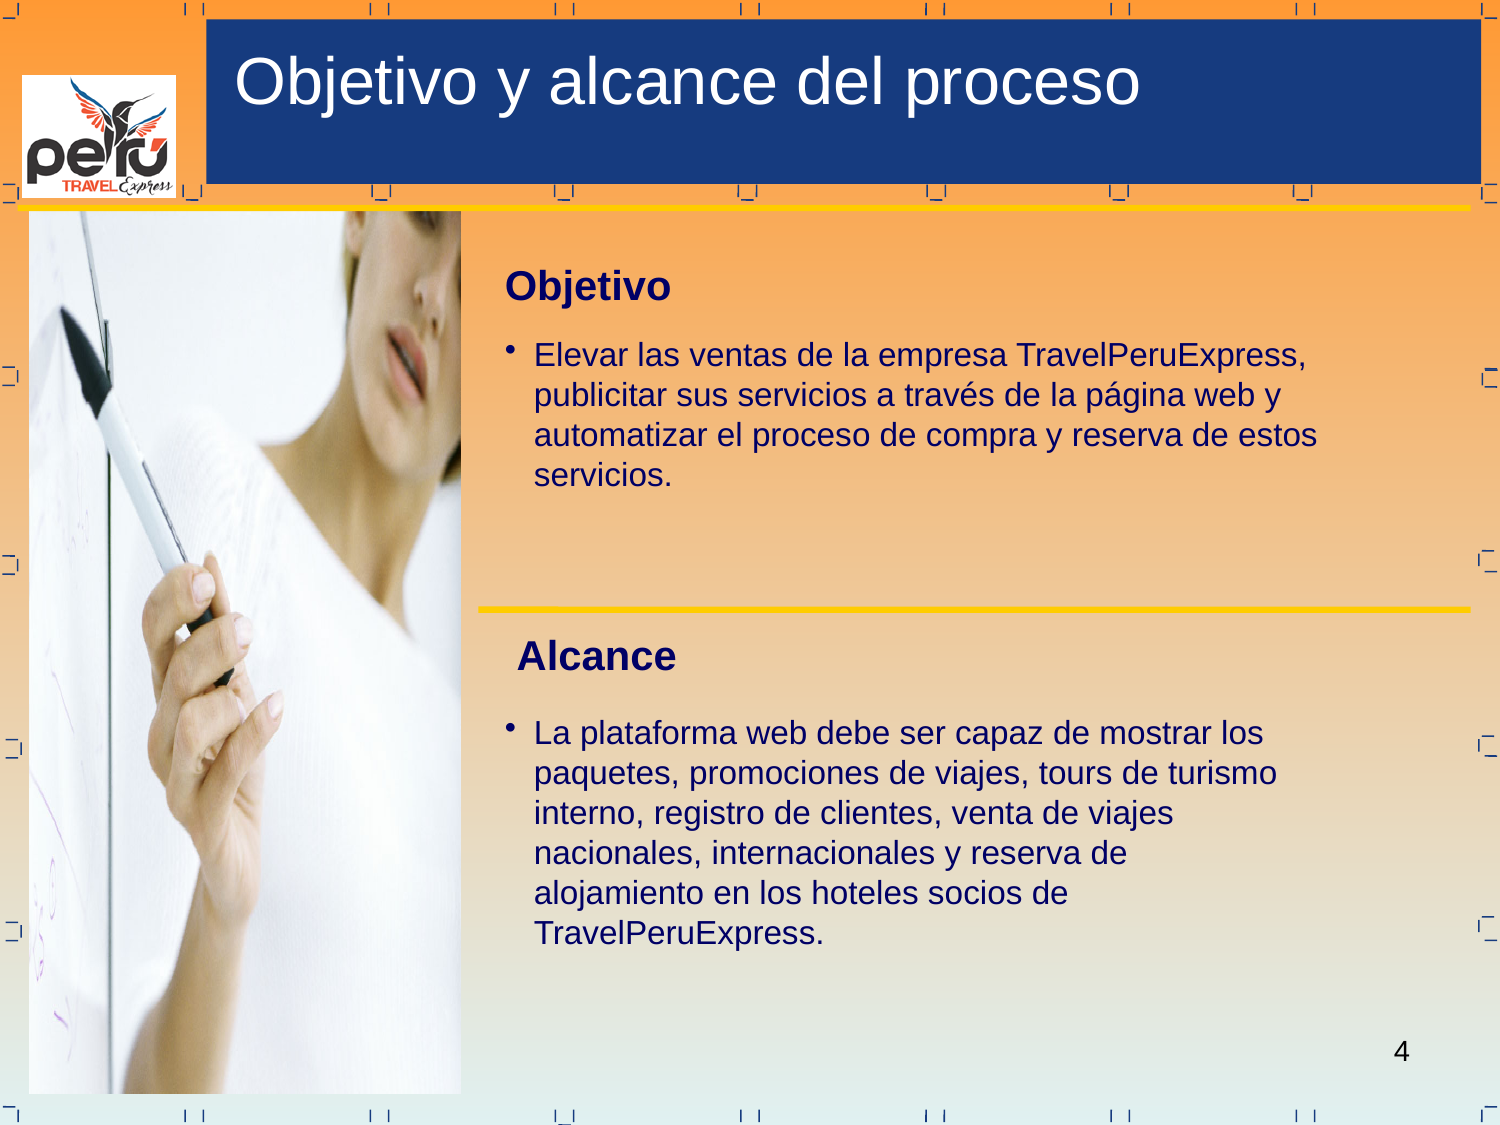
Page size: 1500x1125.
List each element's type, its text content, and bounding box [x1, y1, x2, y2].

text_box La plataforma web debe ser capaz de mostrar los paquetes, promociones de viajes, tours de turismo interno, registro de clientes, venta de viajes nacionales, internacionales y reserva de alojamiento en los hoteles socios de TravelPeruExpress. [490, 704, 1311, 959]
text_box Objetivo y alcance del proceso [219, 30, 1157, 126]
picture [29, 207, 461, 1095]
text_box Alcance [501, 621, 703, 687]
picture [22, 75, 176, 198]
text_box Elevar las ventas de la empresa TravelPeruExpress, publicitar sus servicios a través de la página web y automatizar el proceso de compra y reserva de estos servicios. [490, 326, 1448, 501]
text_box Objetivo [490, 251, 687, 317]
